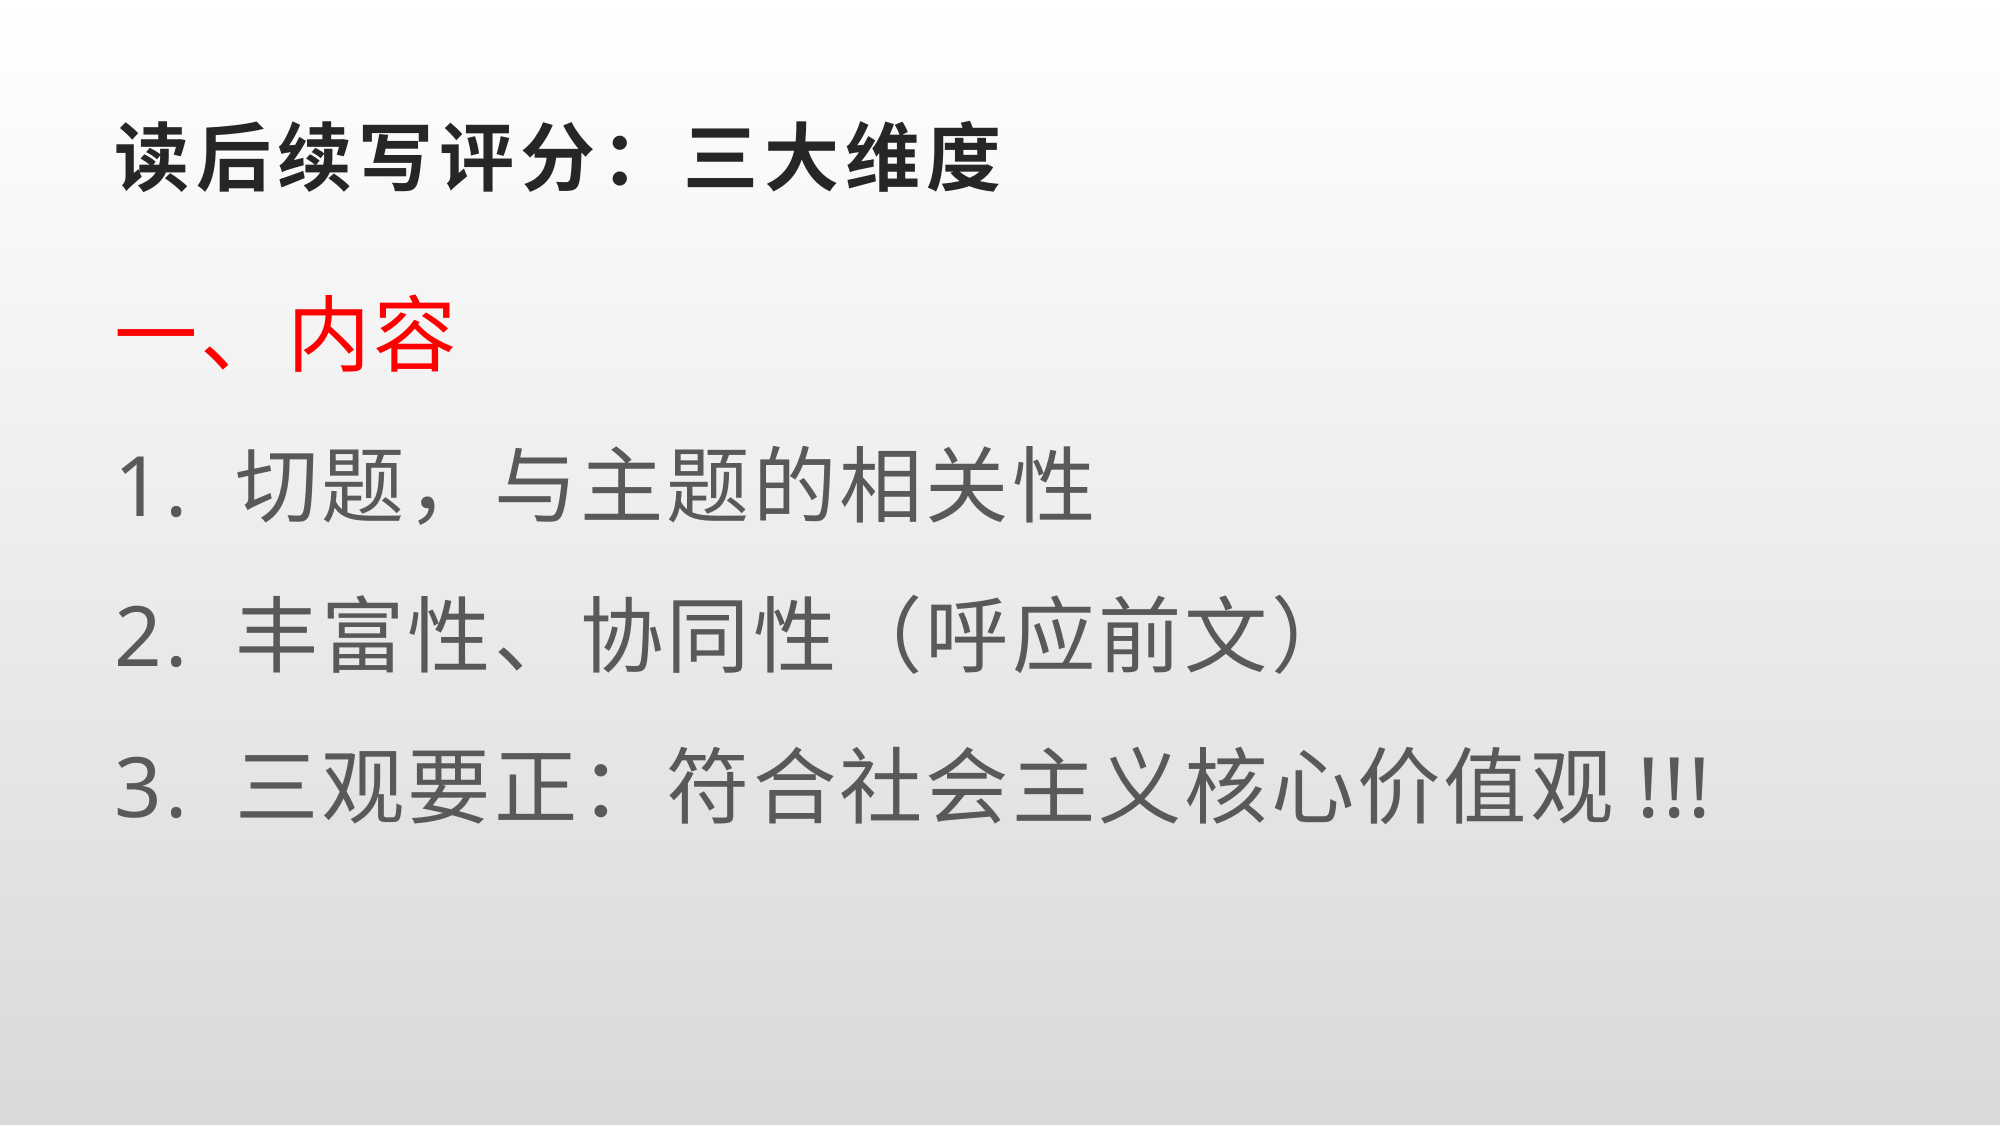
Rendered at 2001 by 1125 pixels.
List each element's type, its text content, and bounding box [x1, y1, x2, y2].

title 读后续写评分：三大维度 [100, 97, 1900, 214]
list 一、内容 1. 切题，与主题的相关性 2. 丰富性、协同性（呼应前文） 3. 三观要正：符合社会主义核心价值观!!! [99, 244, 1900, 1026]
